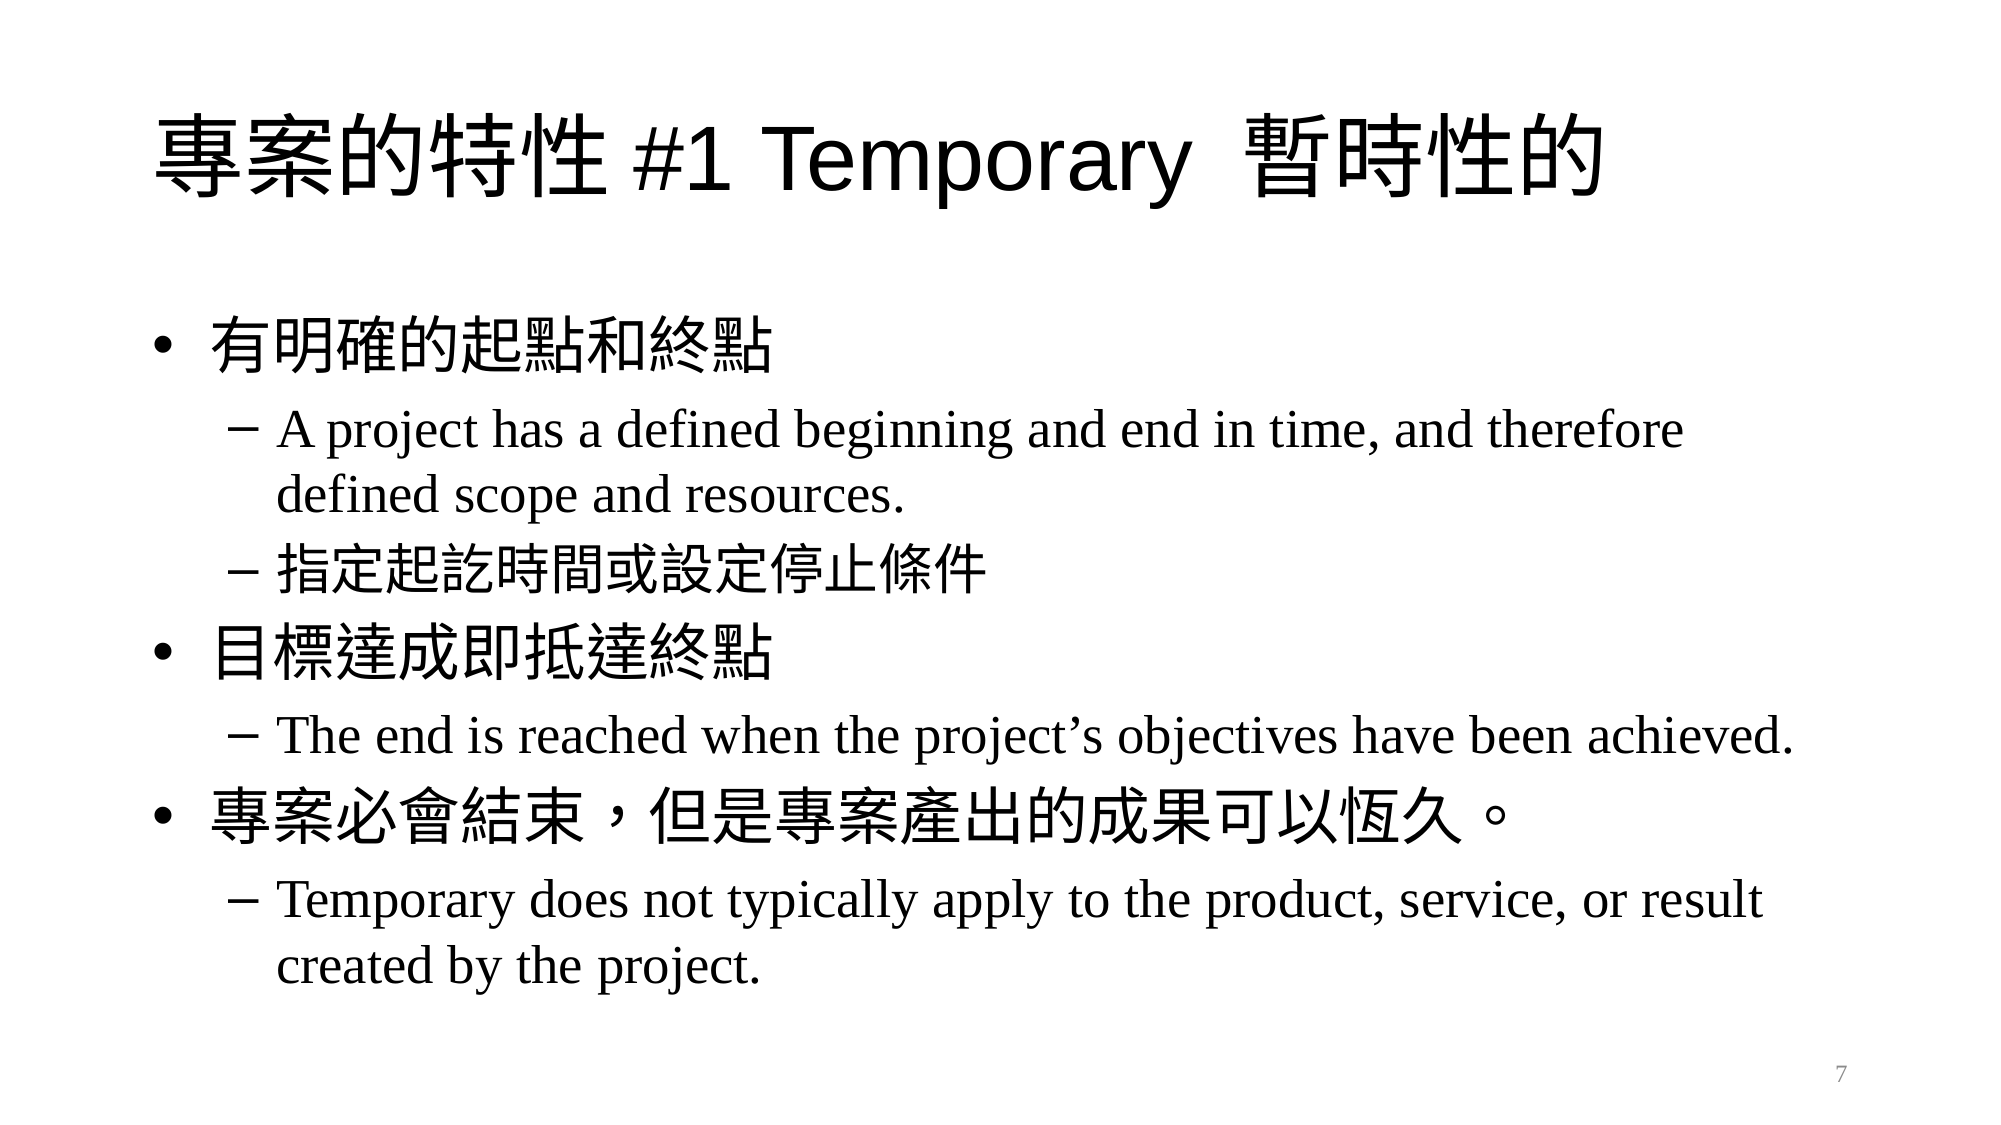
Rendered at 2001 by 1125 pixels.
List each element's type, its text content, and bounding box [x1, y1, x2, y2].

list 有明確的起點和終點 A project has a defined beginning and end in time, and therefore defined scope and resources. 指定起訖時間或設定停止條件 目標達成即抵達終點 The end is reached when the project’s objectives have been achieved. 專案必會結束，但是專案產出的成果可以恆久。 Temporary does not typically apply to the product, service, or result created by the project. [137, 298, 1863, 1013]
title 專案的特性#1 Temporary 暫時性的 [137, 45, 1863, 263]
slide_number 7 [1325, 1042, 1863, 1103]
